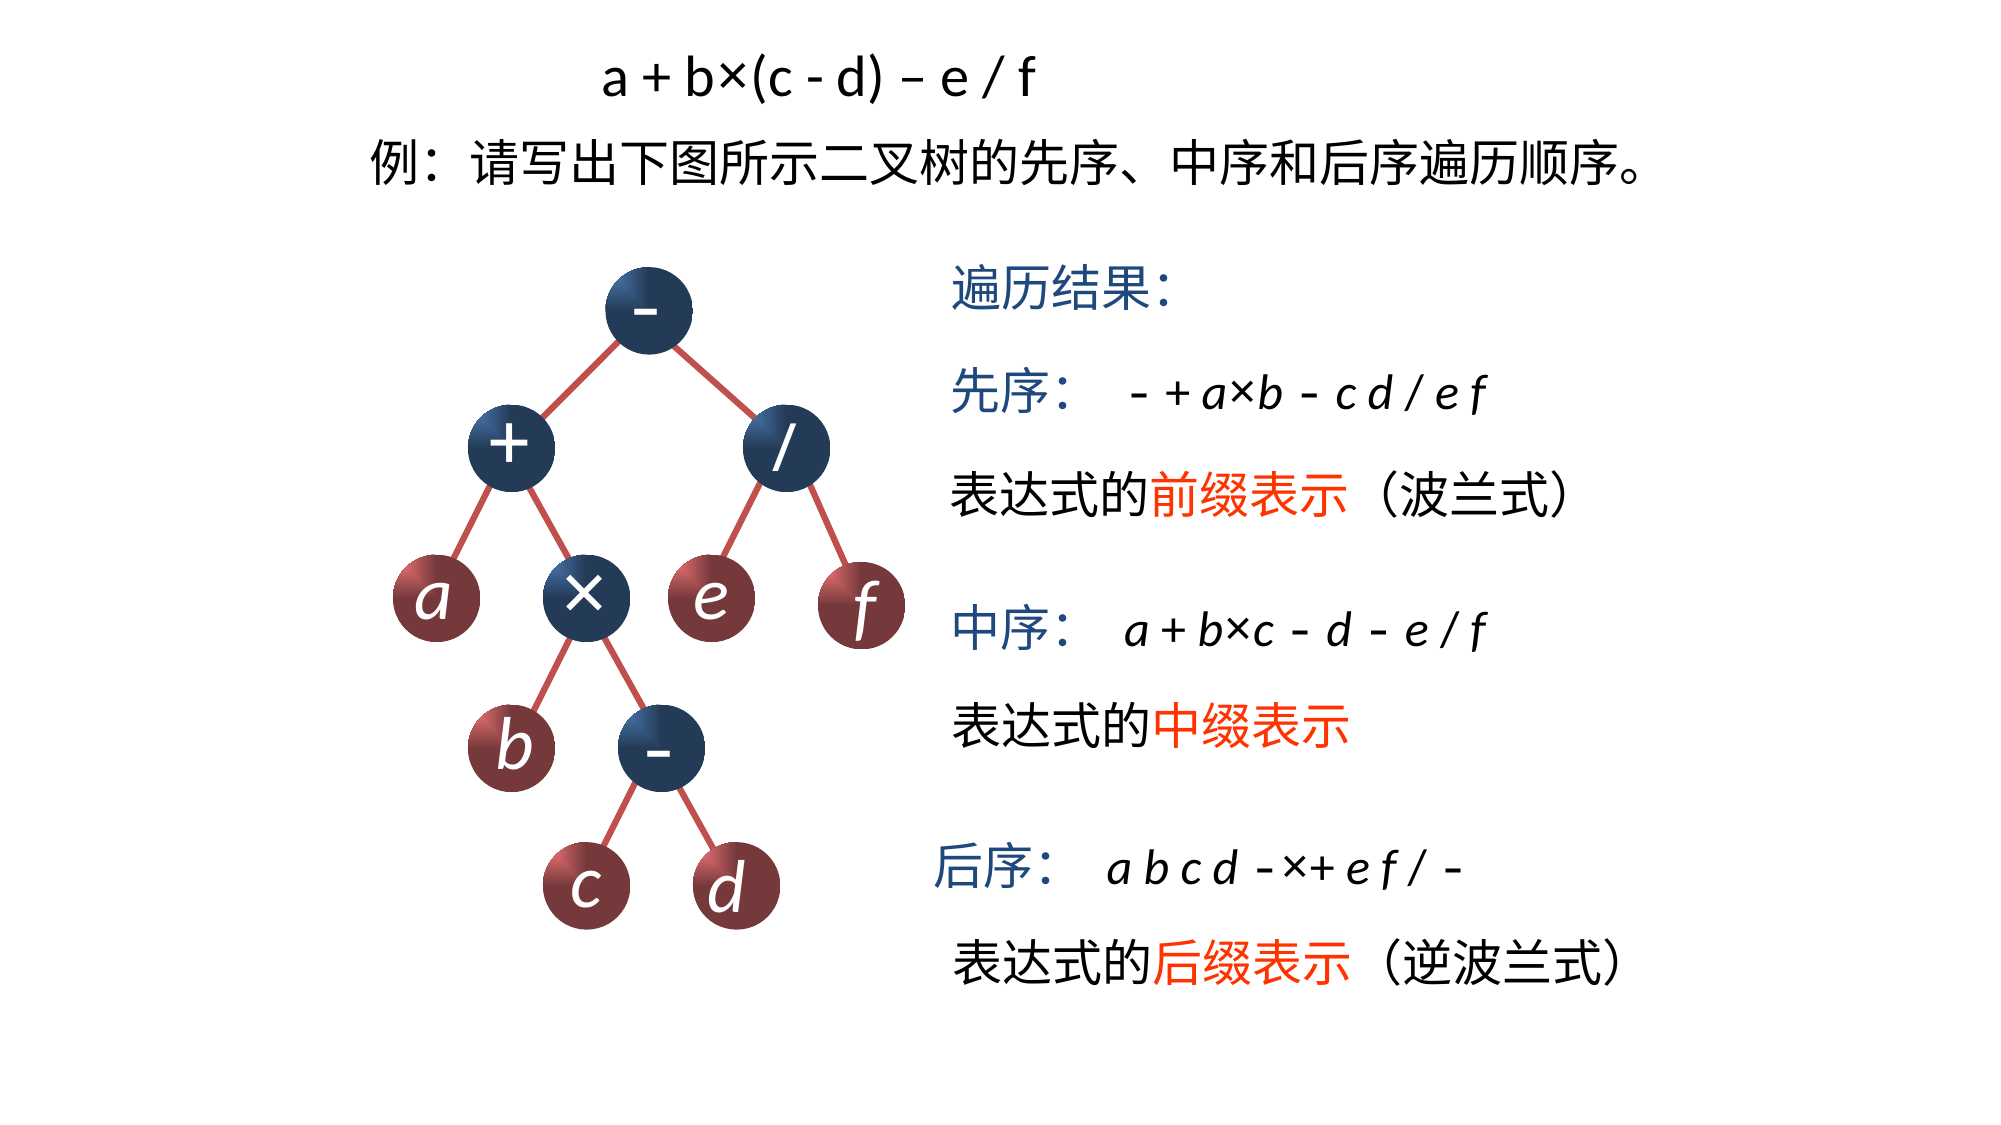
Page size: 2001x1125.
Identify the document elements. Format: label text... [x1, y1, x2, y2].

text_box - [621, 692, 697, 798]
text_box 后序： a b c d -×+ e f / - [918, 826, 1513, 902]
text_box [667, 570, 678, 627]
text_box / [749, 397, 819, 492]
text_box [549, 725, 556, 772]
text_box [684, 284, 693, 338]
text_box [761, 849, 781, 923]
text_box [605, 293, 609, 329]
text_box 遍历结果： [936, 249, 1228, 325]
text_box 中序： a + b×c - d - e / f [936, 589, 1524, 664]
text_box [617, 732, 621, 765]
text_box + [469, 382, 550, 497]
text_box a + b×(c - d) – e / f [586, 30, 1308, 116]
text_box c [555, 824, 617, 930]
text_box 表达式的中缀表示 [936, 686, 1389, 762]
text_box [892, 574, 906, 638]
text_box [744, 569, 756, 628]
text_box [697, 722, 706, 775]
text_box [469, 569, 481, 628]
text_box 先序： - + a×b - c d / e f [936, 351, 1524, 427]
text_box f [838, 549, 892, 655]
text_box [467, 718, 480, 779]
text_box [625, 577, 631, 620]
text_box a [399, 537, 469, 642]
text_box e [678, 537, 744, 642]
text_box × [544, 532, 625, 647]
text_box [617, 854, 631, 918]
text_box [819, 419, 831, 478]
text_box 例：请写出下图所示二叉树的先序、中序和后序遍历顺序。 [354, 124, 1709, 200]
text_box [817, 568, 838, 643]
text_box [550, 427, 556, 470]
text_box [542, 855, 555, 917]
text_box [392, 576, 399, 621]
text_box 表达式的前缀表示（波兰式） [934, 456, 1638, 531]
text_box - [609, 249, 684, 355]
text_box [742, 426, 749, 471]
text_box d [692, 829, 761, 935]
text_box 表达式的后缀表示（逆波兰式） [937, 924, 1690, 1000]
text_box b [480, 687, 549, 792]
